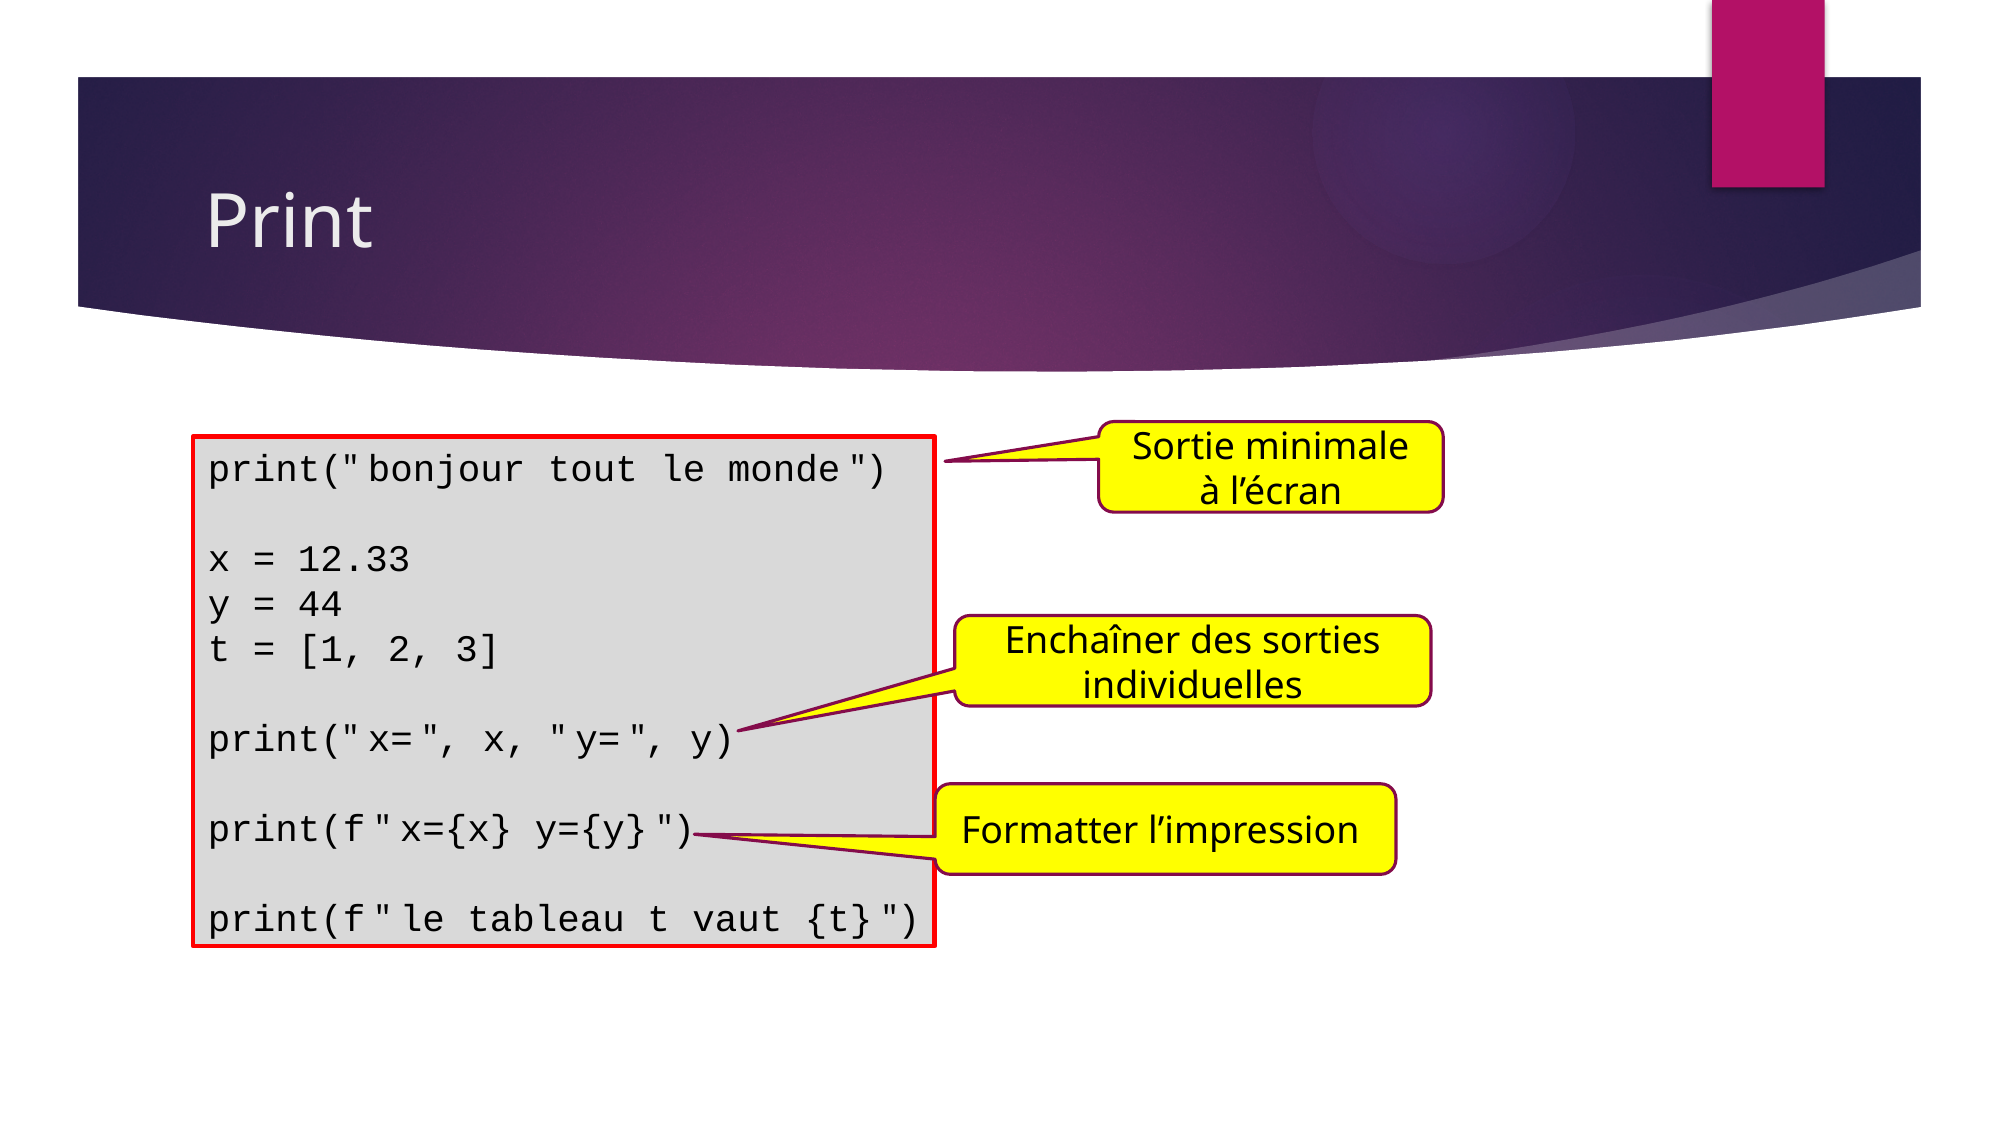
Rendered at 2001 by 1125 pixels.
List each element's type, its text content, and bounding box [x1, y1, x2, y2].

text_box Formatter l’impression [692, 782, 1398, 876]
text_box Enchaîner des sorties individuelles [736, 613, 1433, 733]
text_box Sortie minimale à l’écran [943, 419, 1445, 514]
text_box print(" bonjour tout le monde ") x = 12.33 y = 44 t = [1, 2, 3] print(" x= ", x, " y= ", y) print(f " x={x} y={y} ") print(f " le tableau t vaut {t} ") [193, 436, 935, 947]
title Print [189, 159, 1627, 276]
